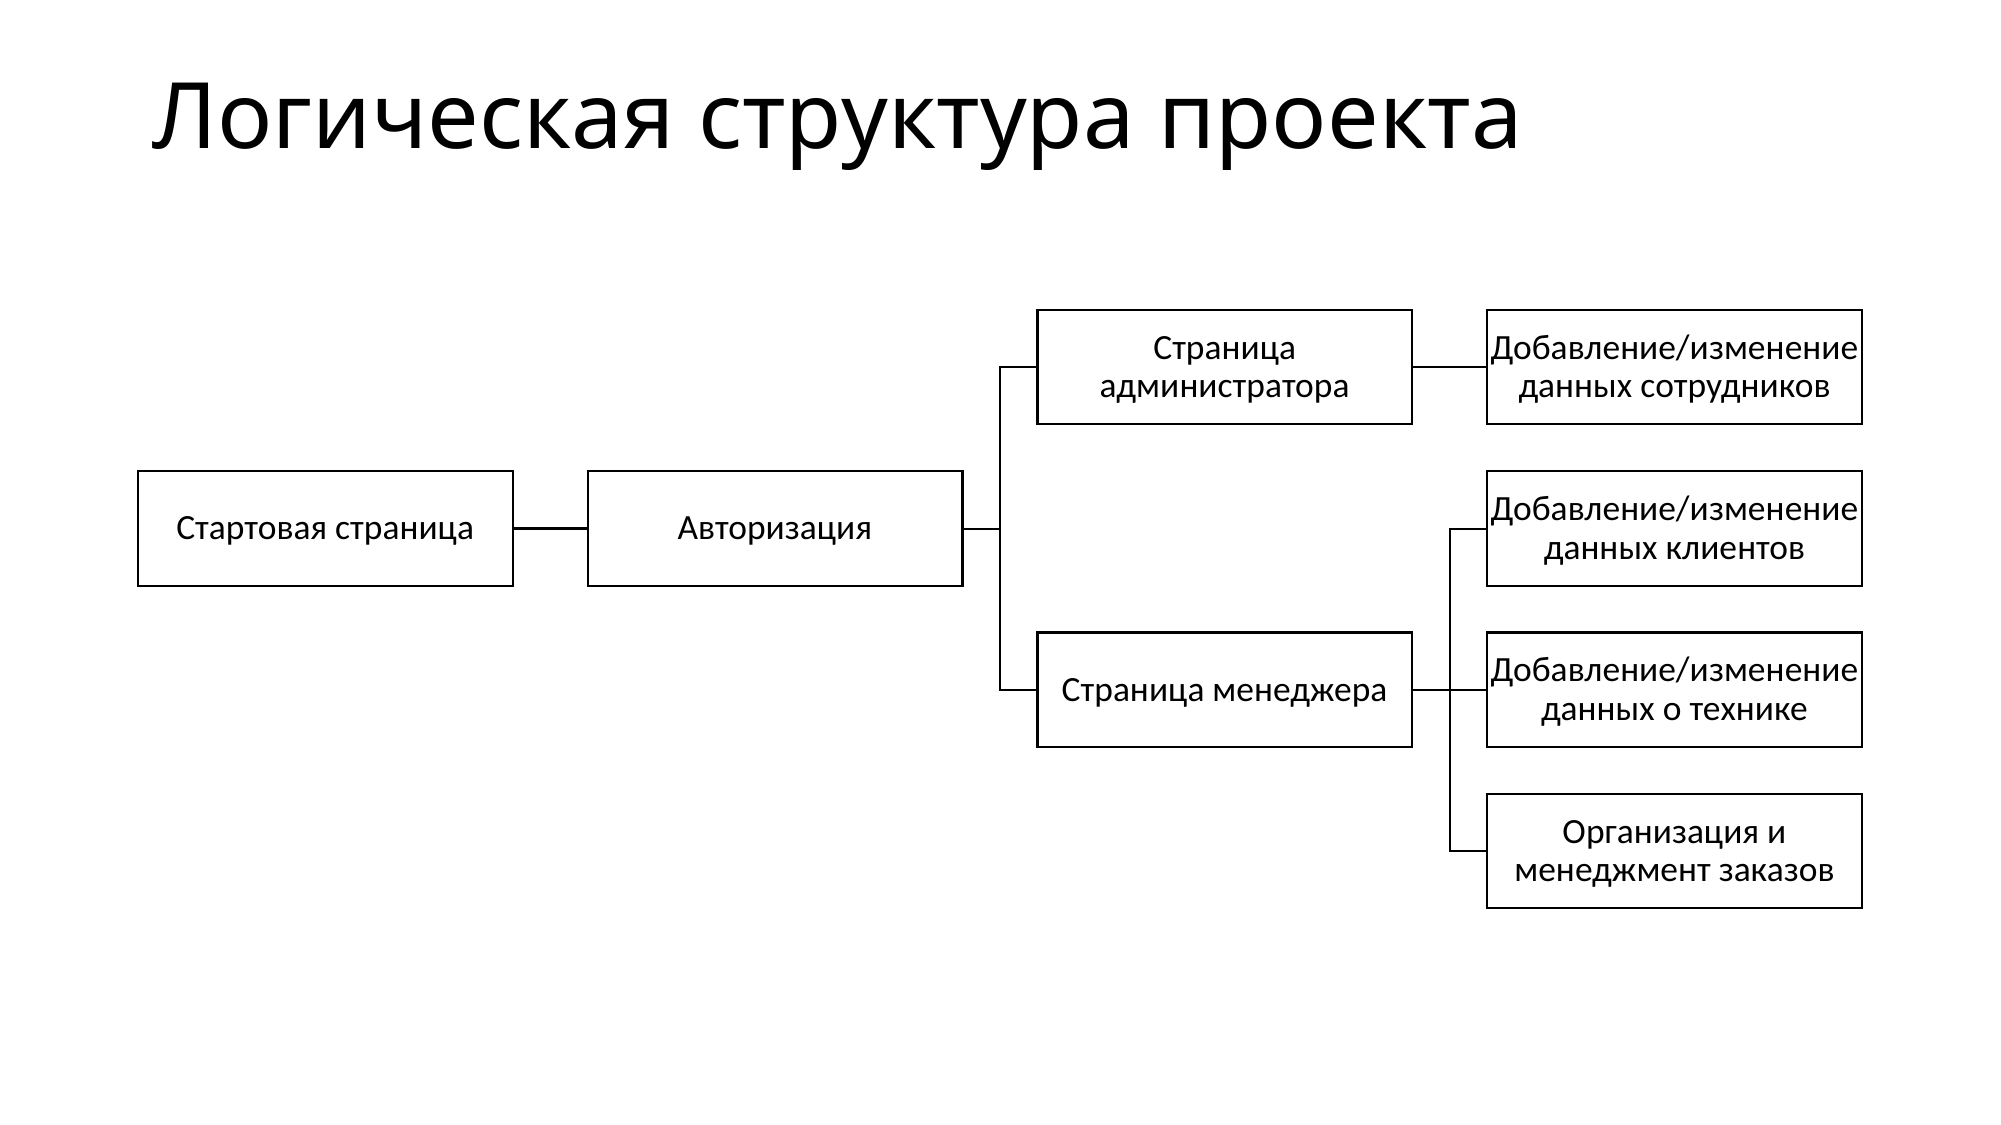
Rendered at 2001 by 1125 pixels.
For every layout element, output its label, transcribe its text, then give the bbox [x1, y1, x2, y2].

title Логическая структура проекта [137, 59, 1863, 179]
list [137, 204, 1863, 1014]
